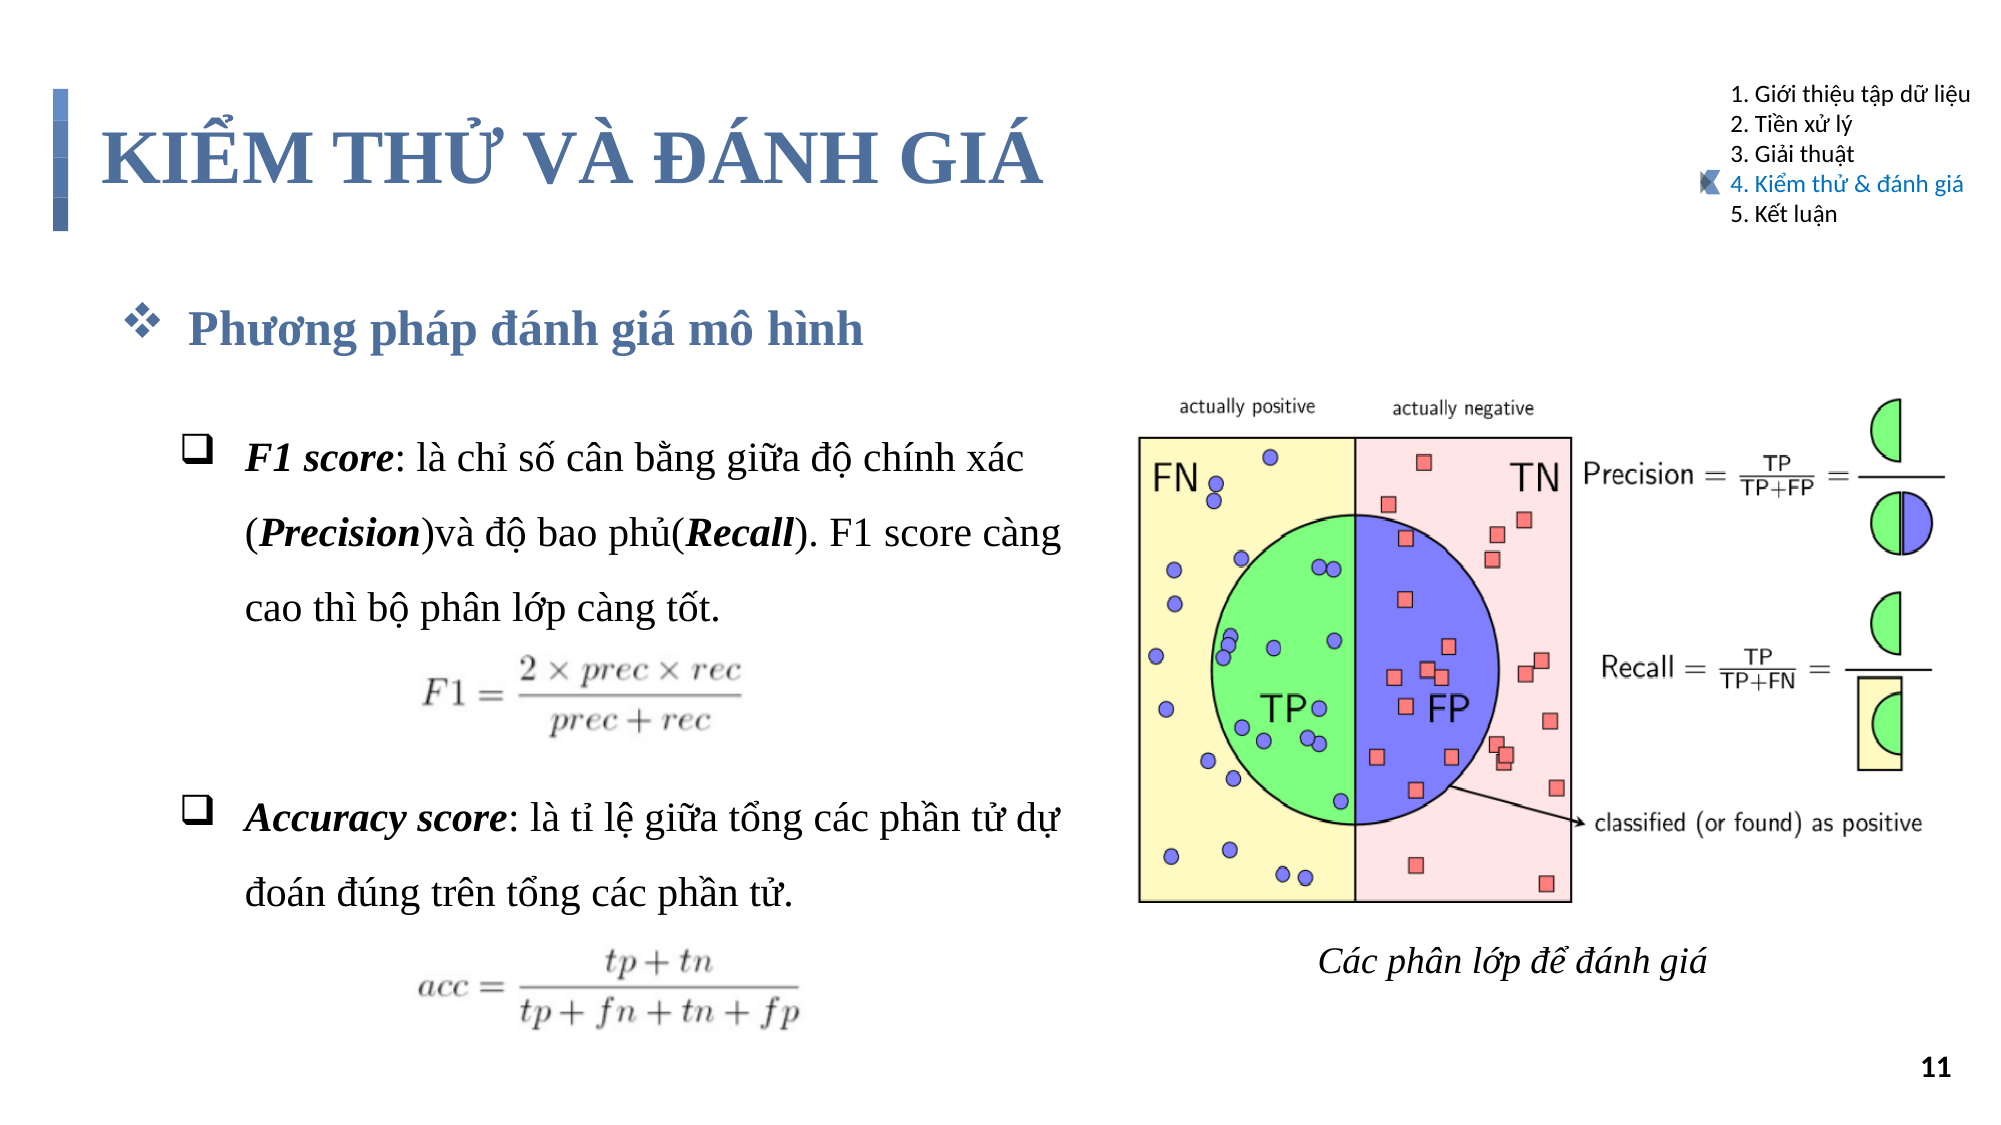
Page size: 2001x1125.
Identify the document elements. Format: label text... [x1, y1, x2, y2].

picture [1114, 362, 1946, 932]
text_box 11 [1905, 1038, 1986, 1091]
title KIỂM THỬ VÀ ĐÁNH GIÁ [81, 97, 1586, 223]
picture [402, 936, 828, 1039]
text_box F1 score: là chỉ số cân bằng giữa độ chính xác (Precision)và độ bao phủ(Recall). F1 score càng cao thì bộ phân lớp càng tốt. Accuracy score: là tỉ lệ giữa tổng các phần tử dự đoán đúng trên tổng các phần tử. [164, 408, 1089, 923]
text_box Phương pháp đánh giá mô hình [100, 282, 1606, 408]
text_box Các phân lớp để đánh giá [1197, 932, 1829, 986]
picture [402, 646, 806, 749]
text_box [1700, 70, 2000, 237]
